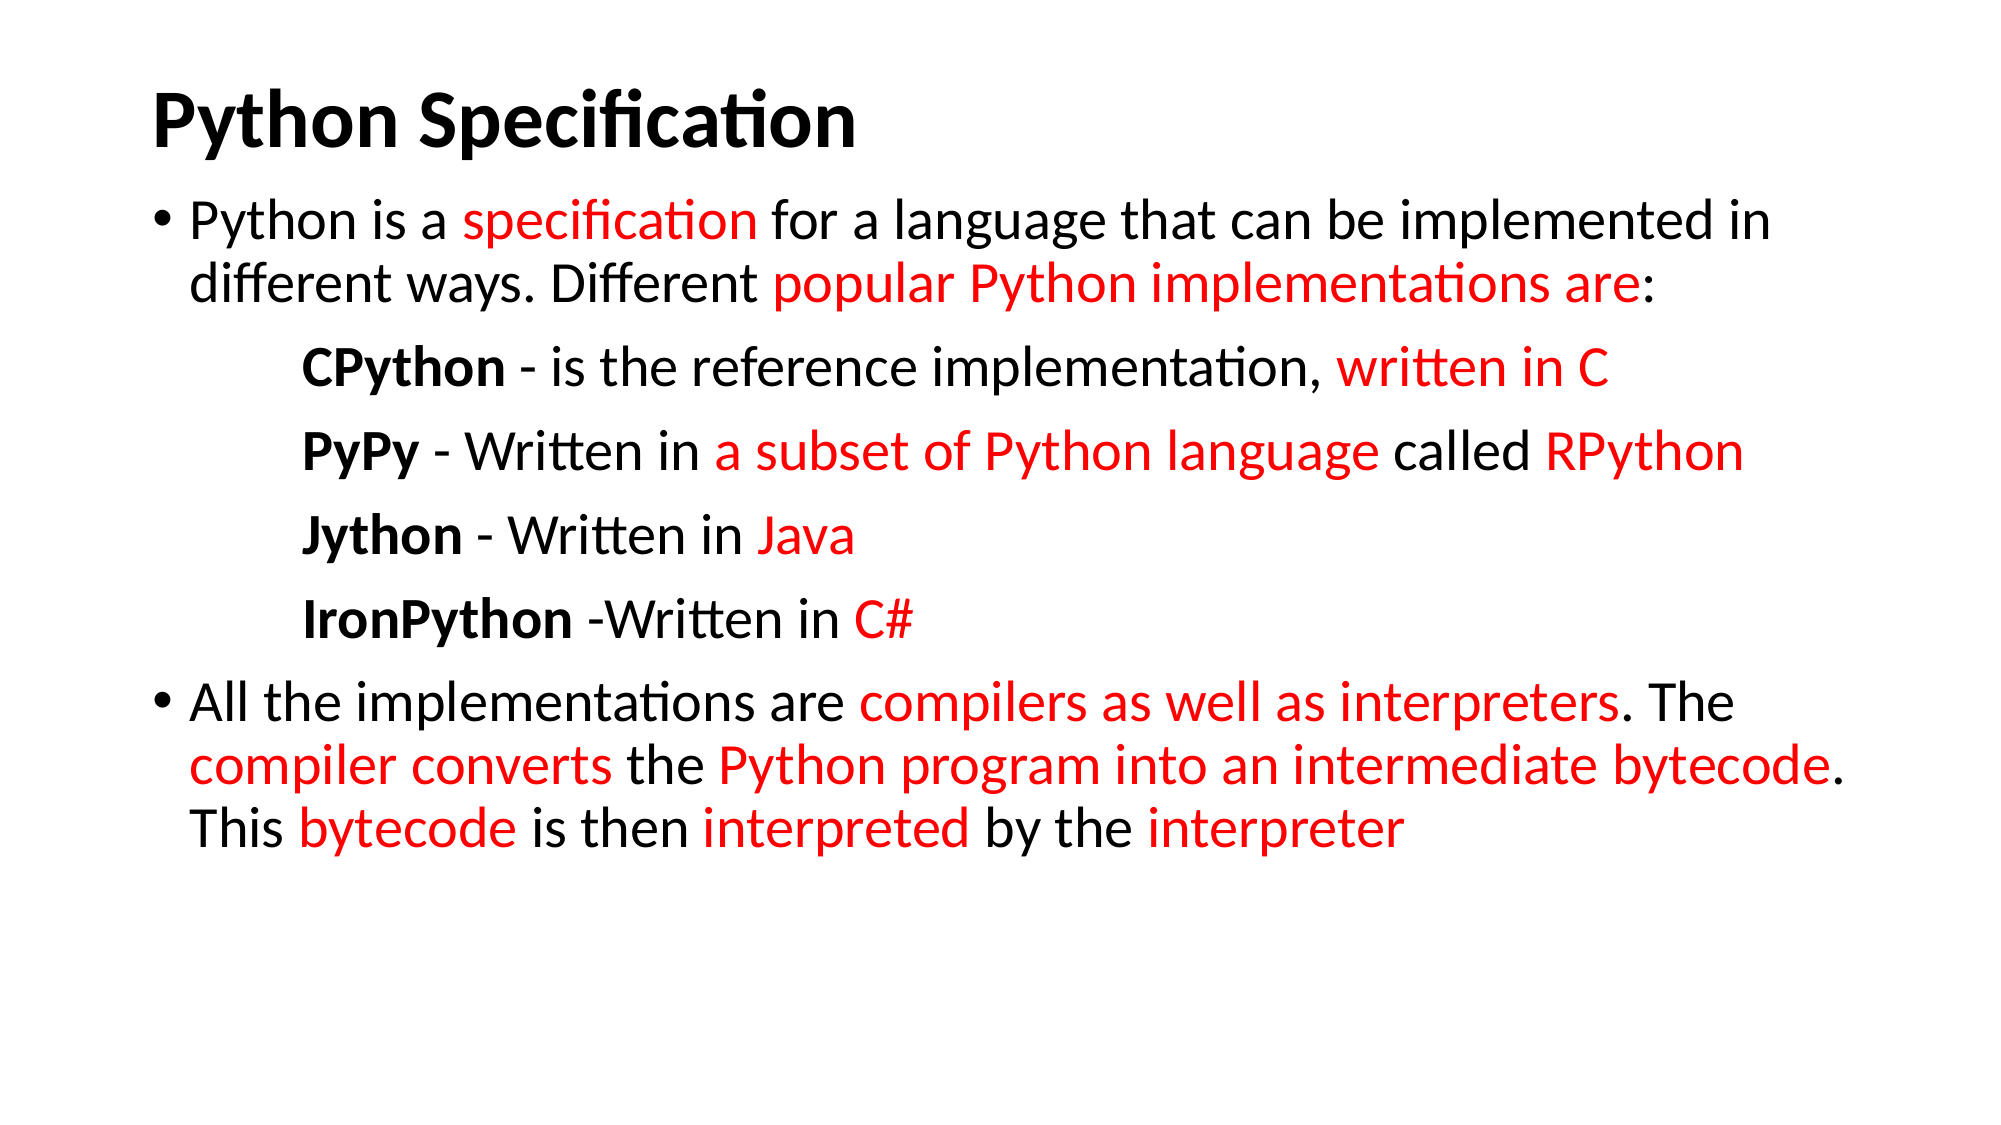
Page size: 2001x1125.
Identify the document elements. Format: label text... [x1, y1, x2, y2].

title Python Specification [137, 59, 1863, 182]
list Python is a specification for a language that can be implemented in different ways. Different popular Python implementations are: CPython - is the reference implementation, written in C PyPy - Written in a subset of Python language called RPython Jython - Written in Java IronPython -Written in C# All the implementations are compilers as well as interpreters. The compiler converts the Python program into an intermediate bytecode. This bytecode is then interpreted by the interpreter [137, 182, 1863, 1014]
